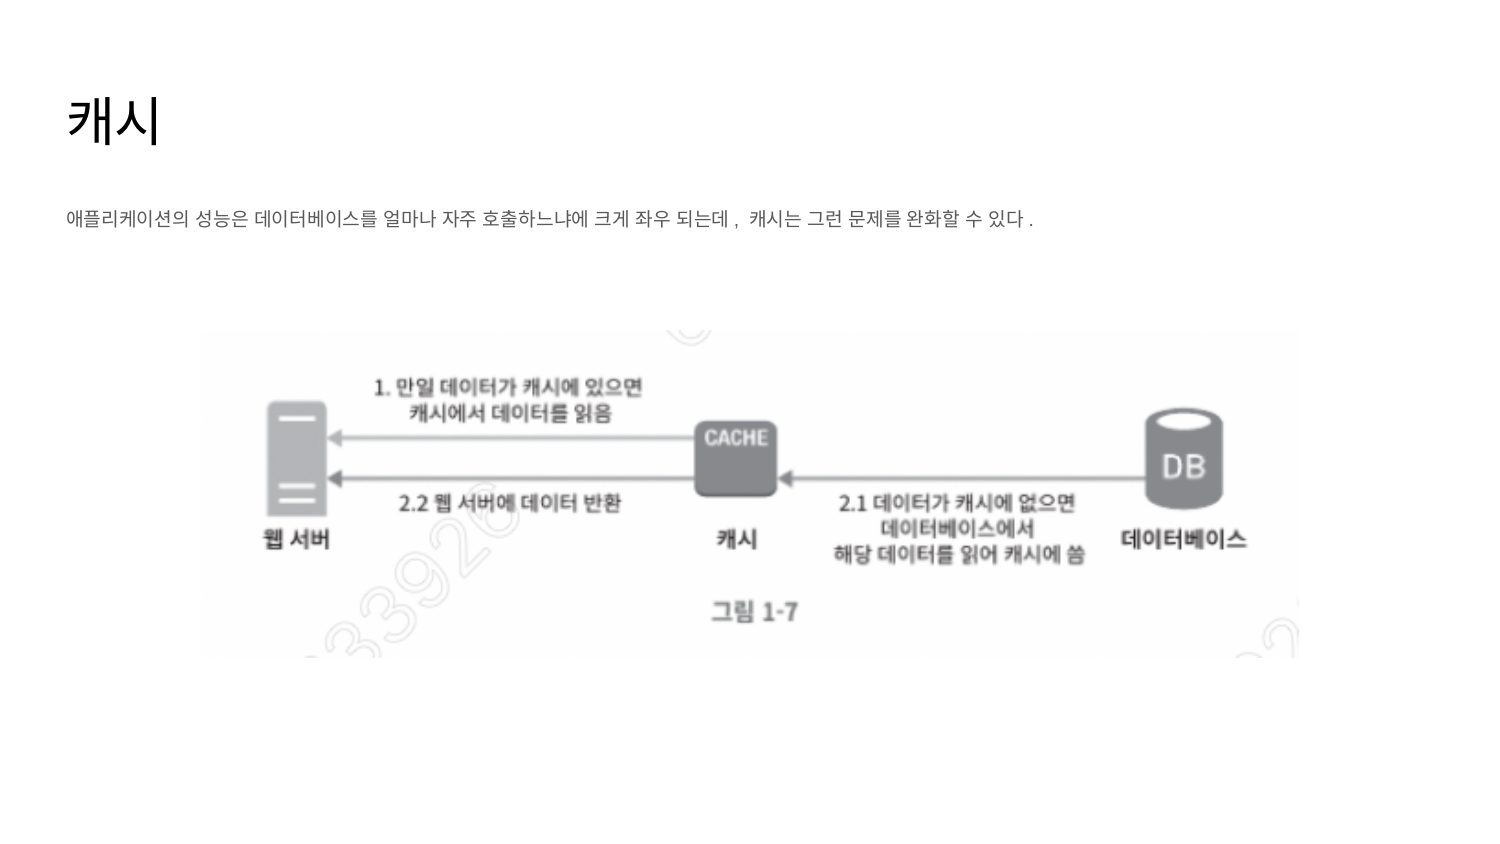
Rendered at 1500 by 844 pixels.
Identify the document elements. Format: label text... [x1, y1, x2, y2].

title 캐시 [51, 72, 1449, 167]
picture [201, 329, 1299, 659]
list 애플리케이션의 성능은 데이터베이스를 얼마나 자주 호출하느냐에 크게 좌우 되는데, 캐시는 그런 문제를 완화할 수 있다. [51, 189, 1457, 543]
